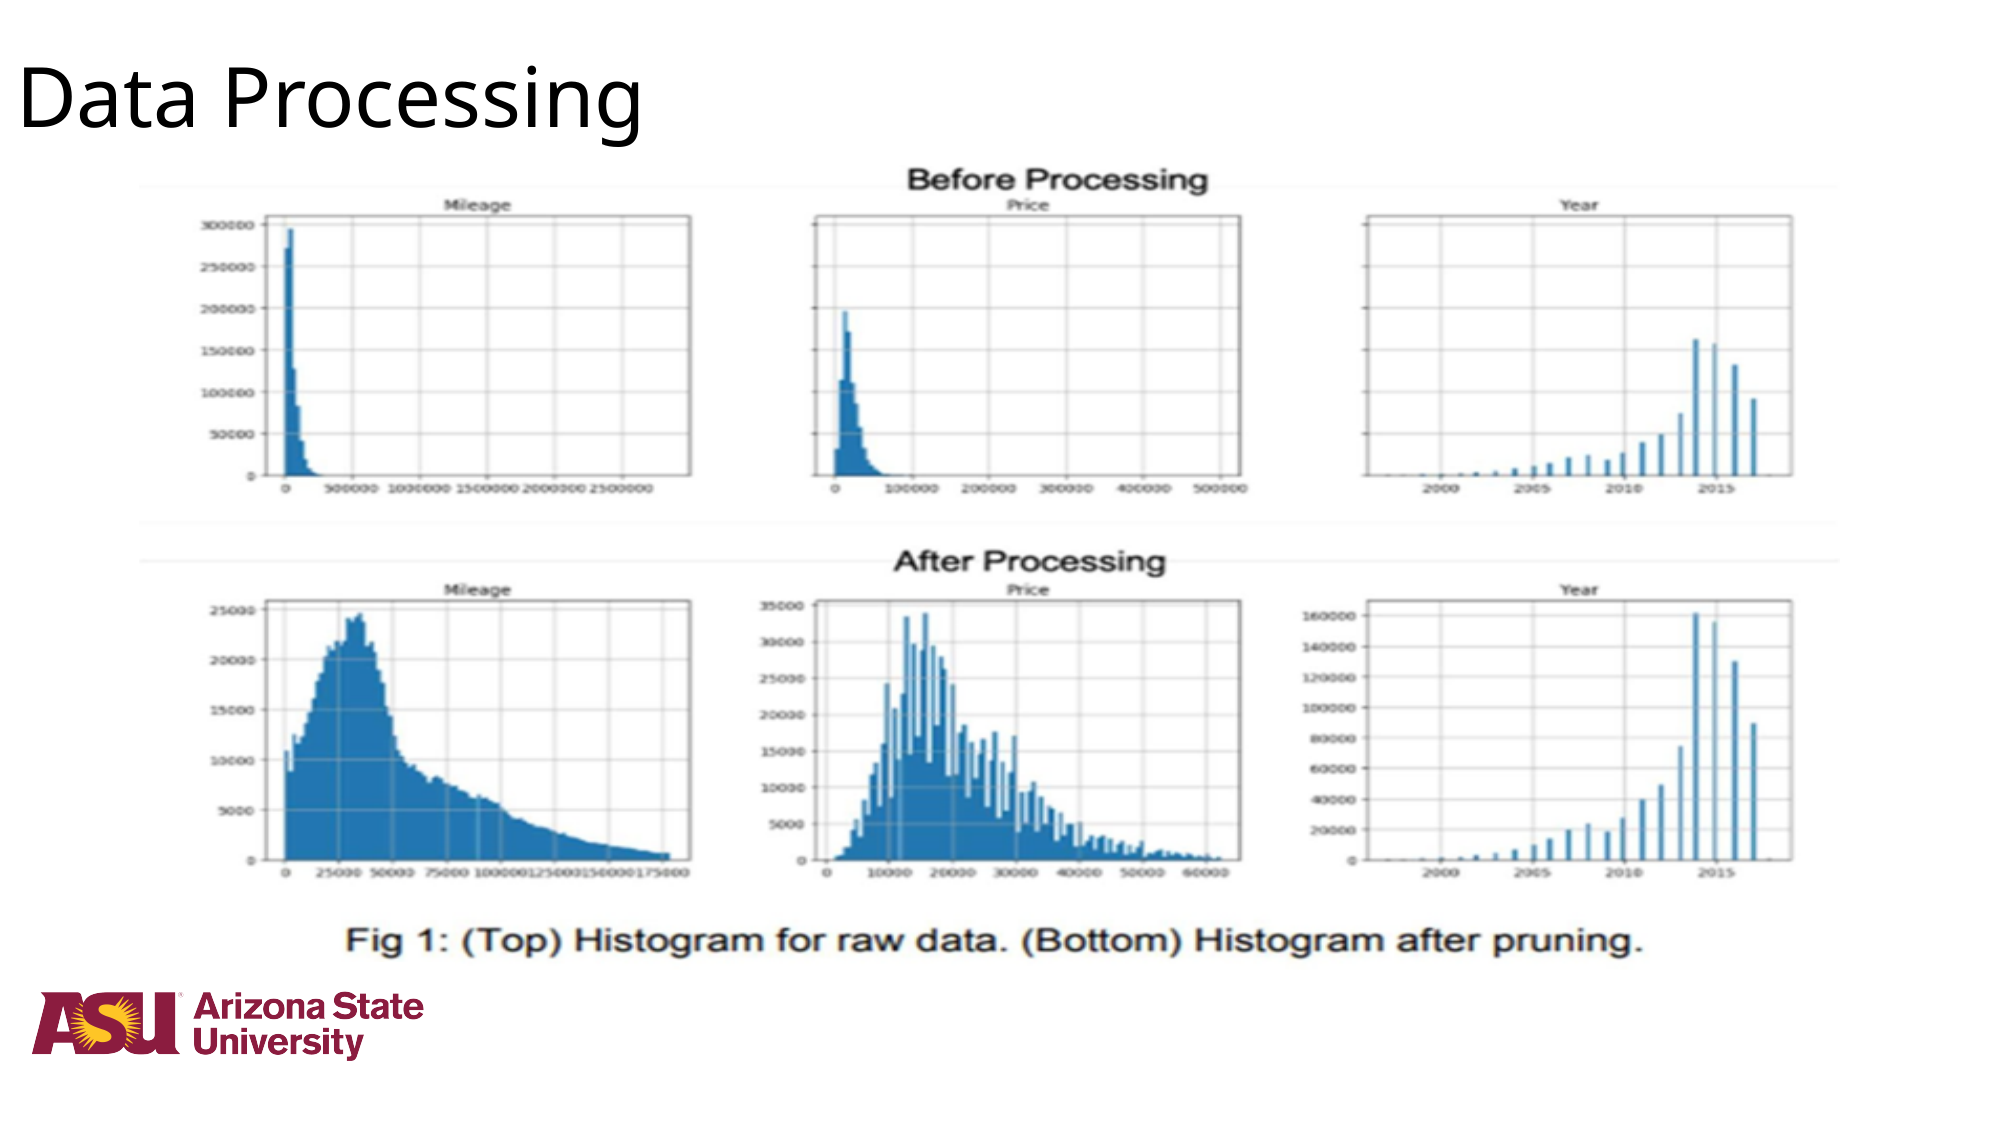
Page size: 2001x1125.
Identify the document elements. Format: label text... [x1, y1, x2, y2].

picture [0, 165, 1840, 1085]
title Data Processing [0, 0, 1801, 188]
